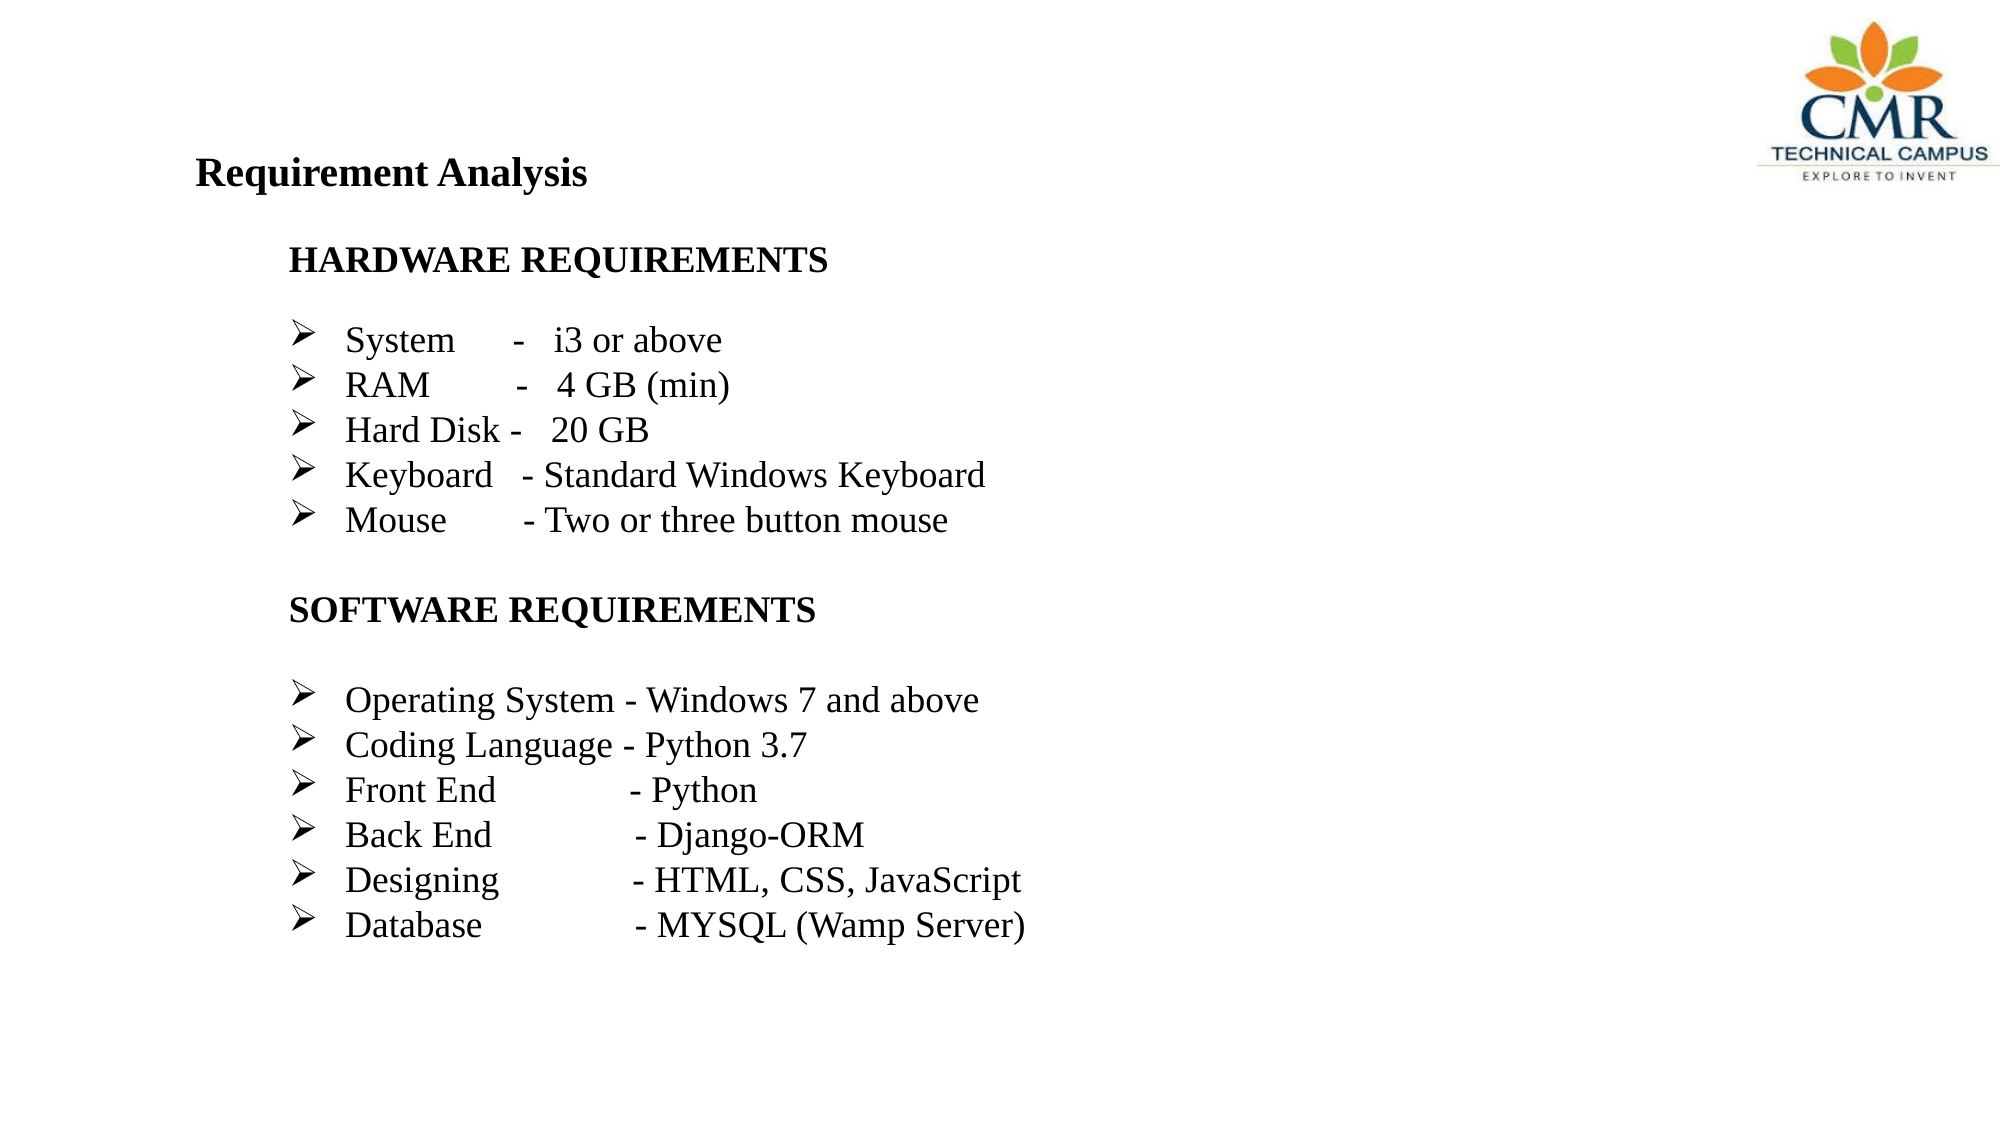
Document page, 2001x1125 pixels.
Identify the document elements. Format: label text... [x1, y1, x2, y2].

text_box HARDWARE REQUIREMENTS System - i3 or above RAM - 4 GB (min) Hard Disk - 20 GB Keyboard - Standard Windows Keyboard Mouse - Two or three button mouse SOFTWARE REQUIREMENTS Operating System - Windows 7 and above Coding Language - Python 3.7 Front End - Python Back End - Django-ORM Designing - HTML, CSS, JavaScript Database - MYSQL (Wamp Server) [274, 227, 1423, 1032]
picture [1757, 1, 2000, 207]
text_box Requirement Analysis​ [180, 137, 1181, 203]
